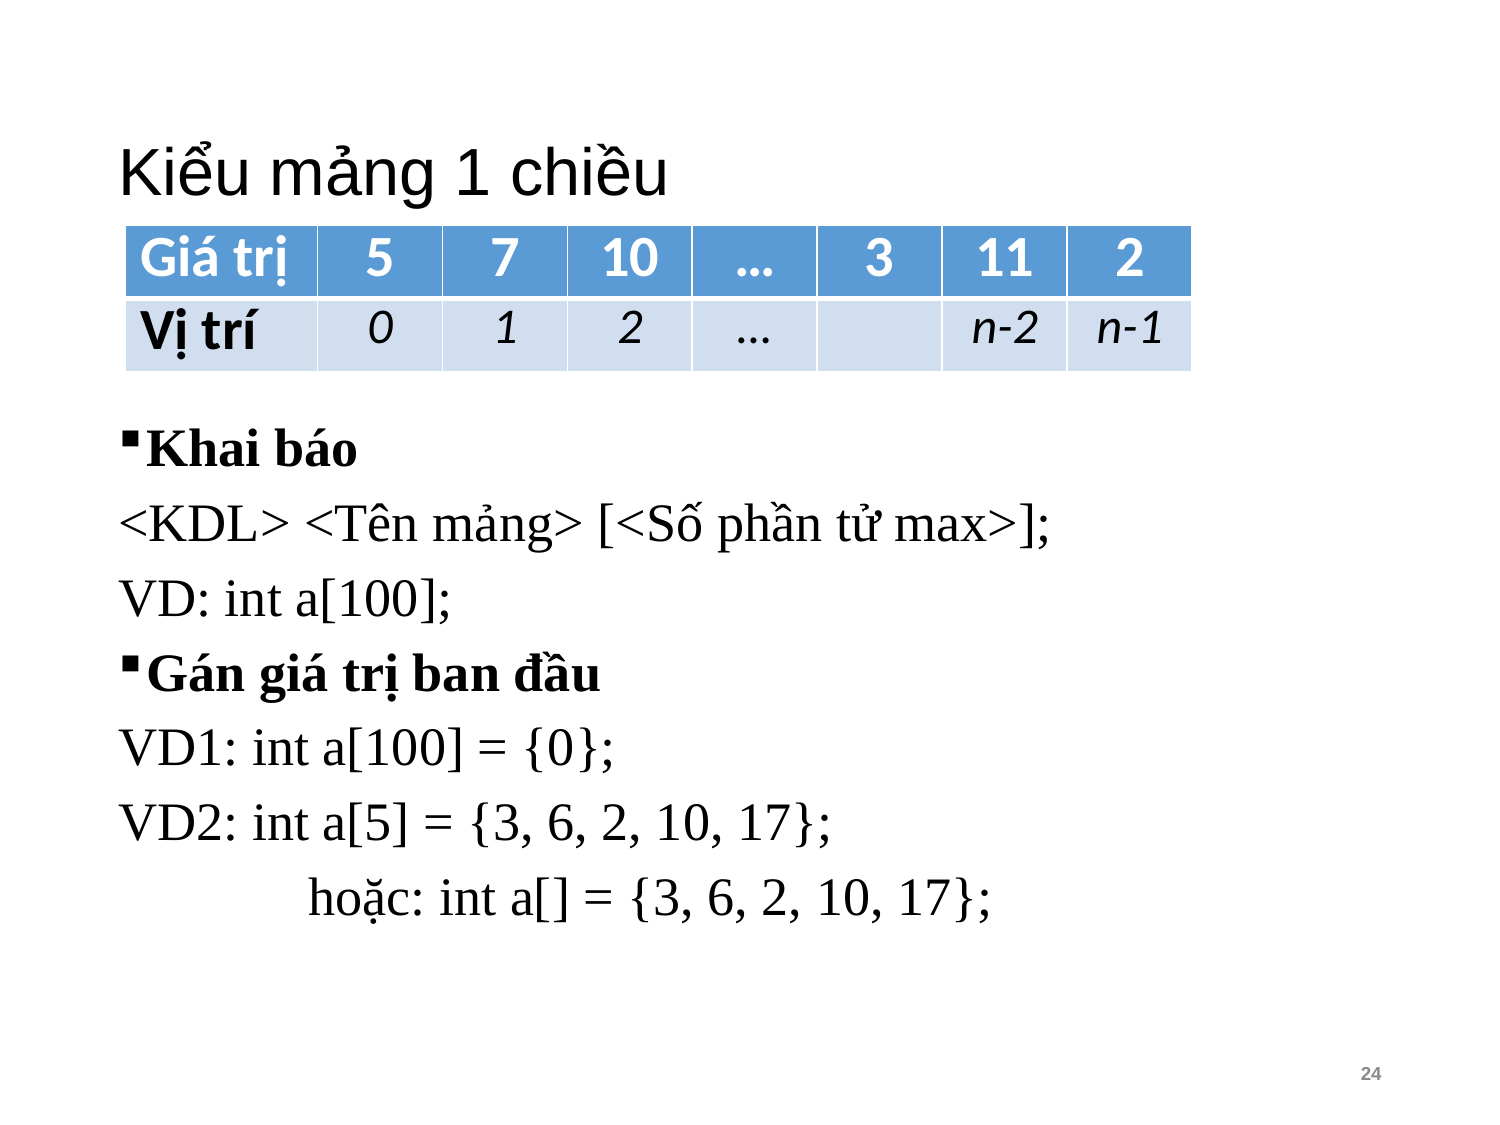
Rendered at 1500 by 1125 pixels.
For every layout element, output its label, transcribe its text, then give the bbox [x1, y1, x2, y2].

table_header 11 [943, 226, 1066, 296]
table_header 5 [318, 226, 442, 296]
table_cell n-1 [1068, 301, 1191, 371]
table_cell 1 [443, 301, 567, 371]
table_header 2 [1068, 226, 1191, 296]
table_header 7 [443, 226, 567, 296]
table_cell Vị trí [126, 301, 317, 371]
table_header 10 [568, 226, 691, 296]
table_cell 0 [318, 301, 442, 371]
table_header Giá trị [126, 226, 317, 296]
table_cell … [693, 301, 816, 371]
table_cell n-2 [943, 301, 1066, 371]
table_cell [818, 301, 941, 371]
list Khai báo <KDL> <Tên mảng> [<Số phần tử max>]; VD: int a[100]; Gán giá trị ban đầu VD1: int a[100] = {0}; VD2: int a[5] = {3, 6, 2, 10, 17}; hoặc: int a[] = {3, 6, 2, 10, 17}; [103, 412, 1425, 1103]
table_header 3 [818, 226, 941, 296]
table_cell 2 [568, 301, 691, 371]
table_header … [693, 226, 816, 296]
title Kiểu mảng 1 chiều [103, 59, 1397, 278]
slide_number 24 [993, 1042, 1397, 1103]
